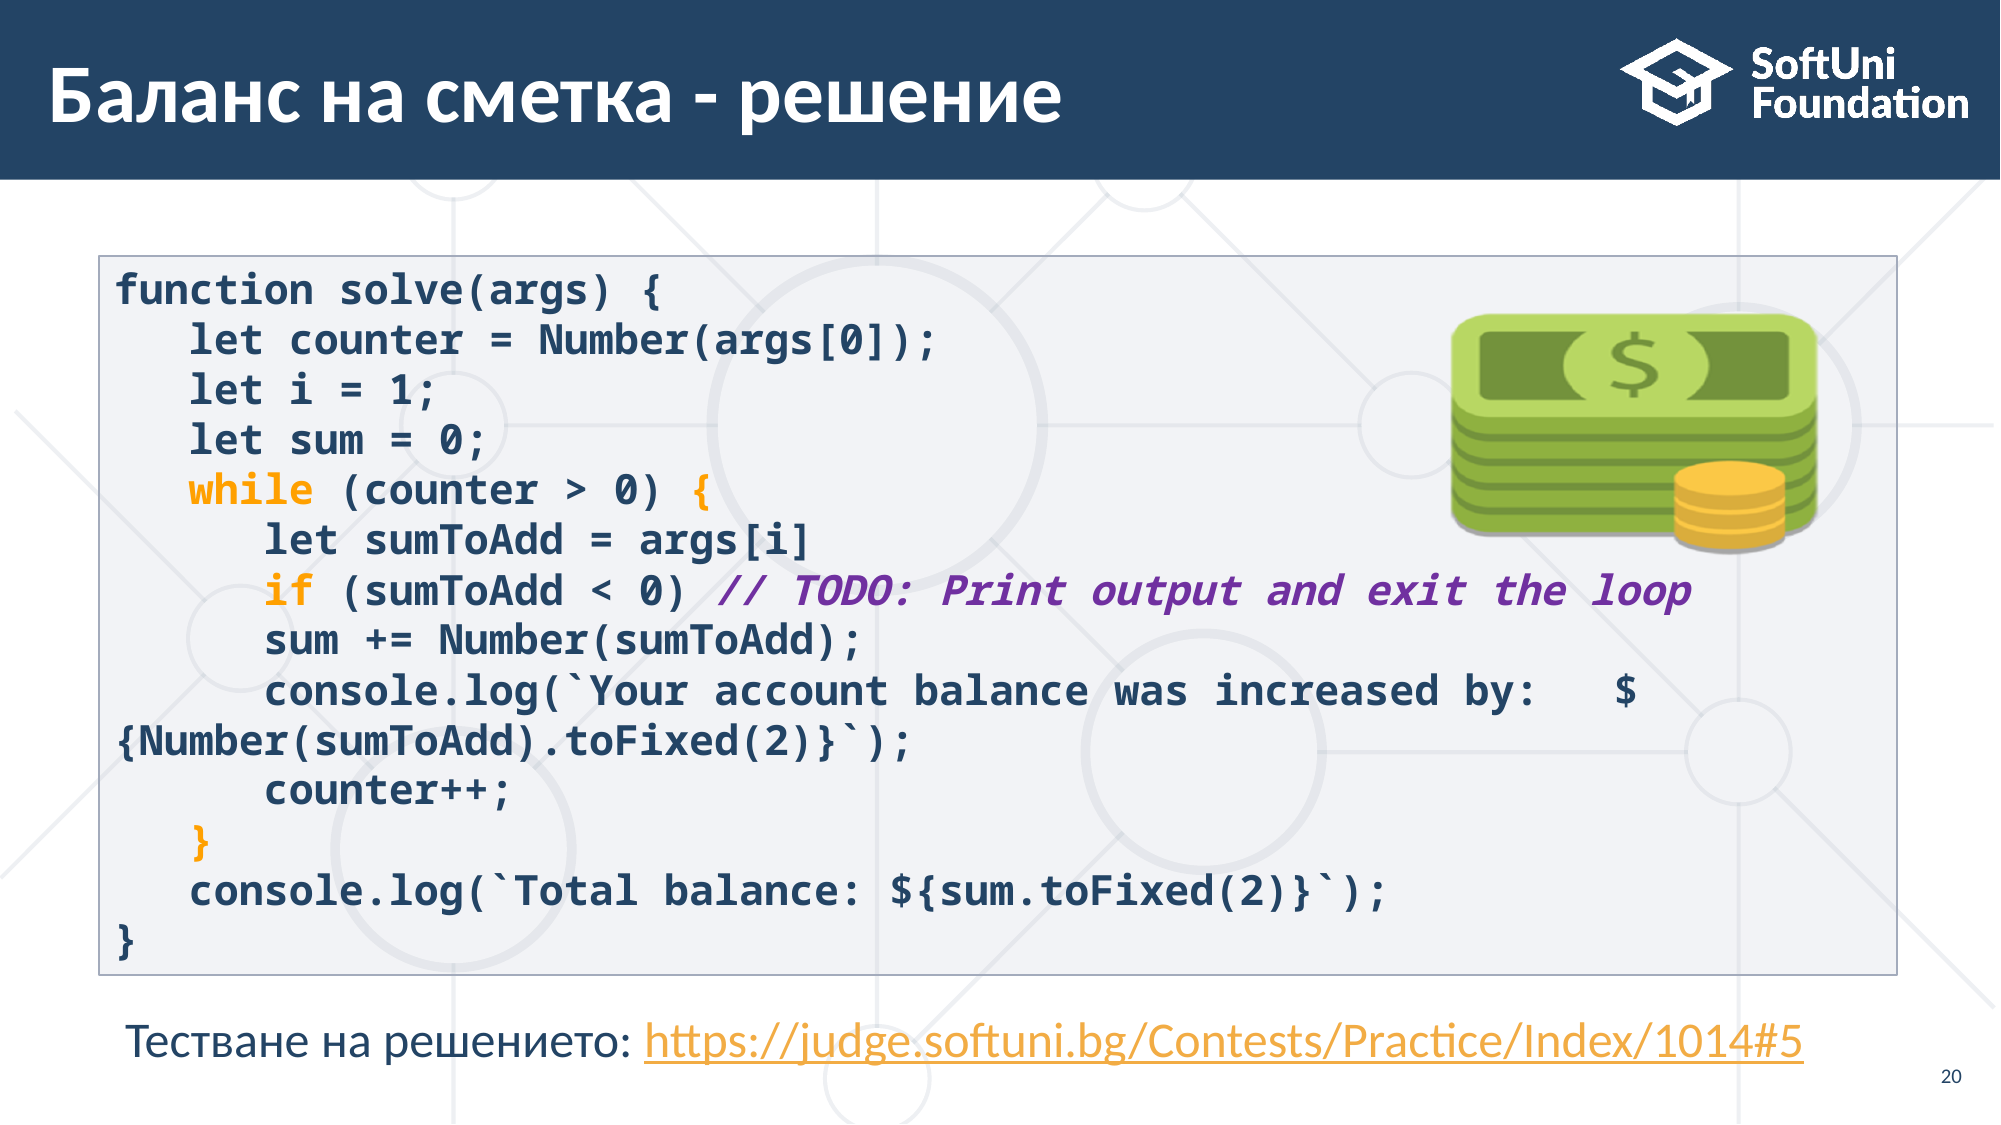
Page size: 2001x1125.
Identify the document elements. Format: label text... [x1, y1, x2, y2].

title Баланс на сметка - решение [31, 16, 1591, 162]
slide_number 20 [1897, 1049, 1968, 1101]
text_box function solve(args) { let counter = Number(args[0]); let i = 1; let sum = 0; while (counter > 0) { let sumToAdd = args[i] if (sumToAdd < 0) // TODO: Print output and exit the loop sum += Number(sumToAdd); console.log(`Your account balance was increased by: ${Number(sumToAdd).toFixed(2)}`); counter++; } console.log(`Total balance: ${sum.toFixed(2)}`); } [98, 255, 1898, 976]
picture [1404, 286, 1865, 581]
picture [1619, 38, 1968, 126]
text_box Тестване на решението: https://judge.softuni.bg/Contests/Practice/Index/1014#5 [20, 999, 1909, 1075]
